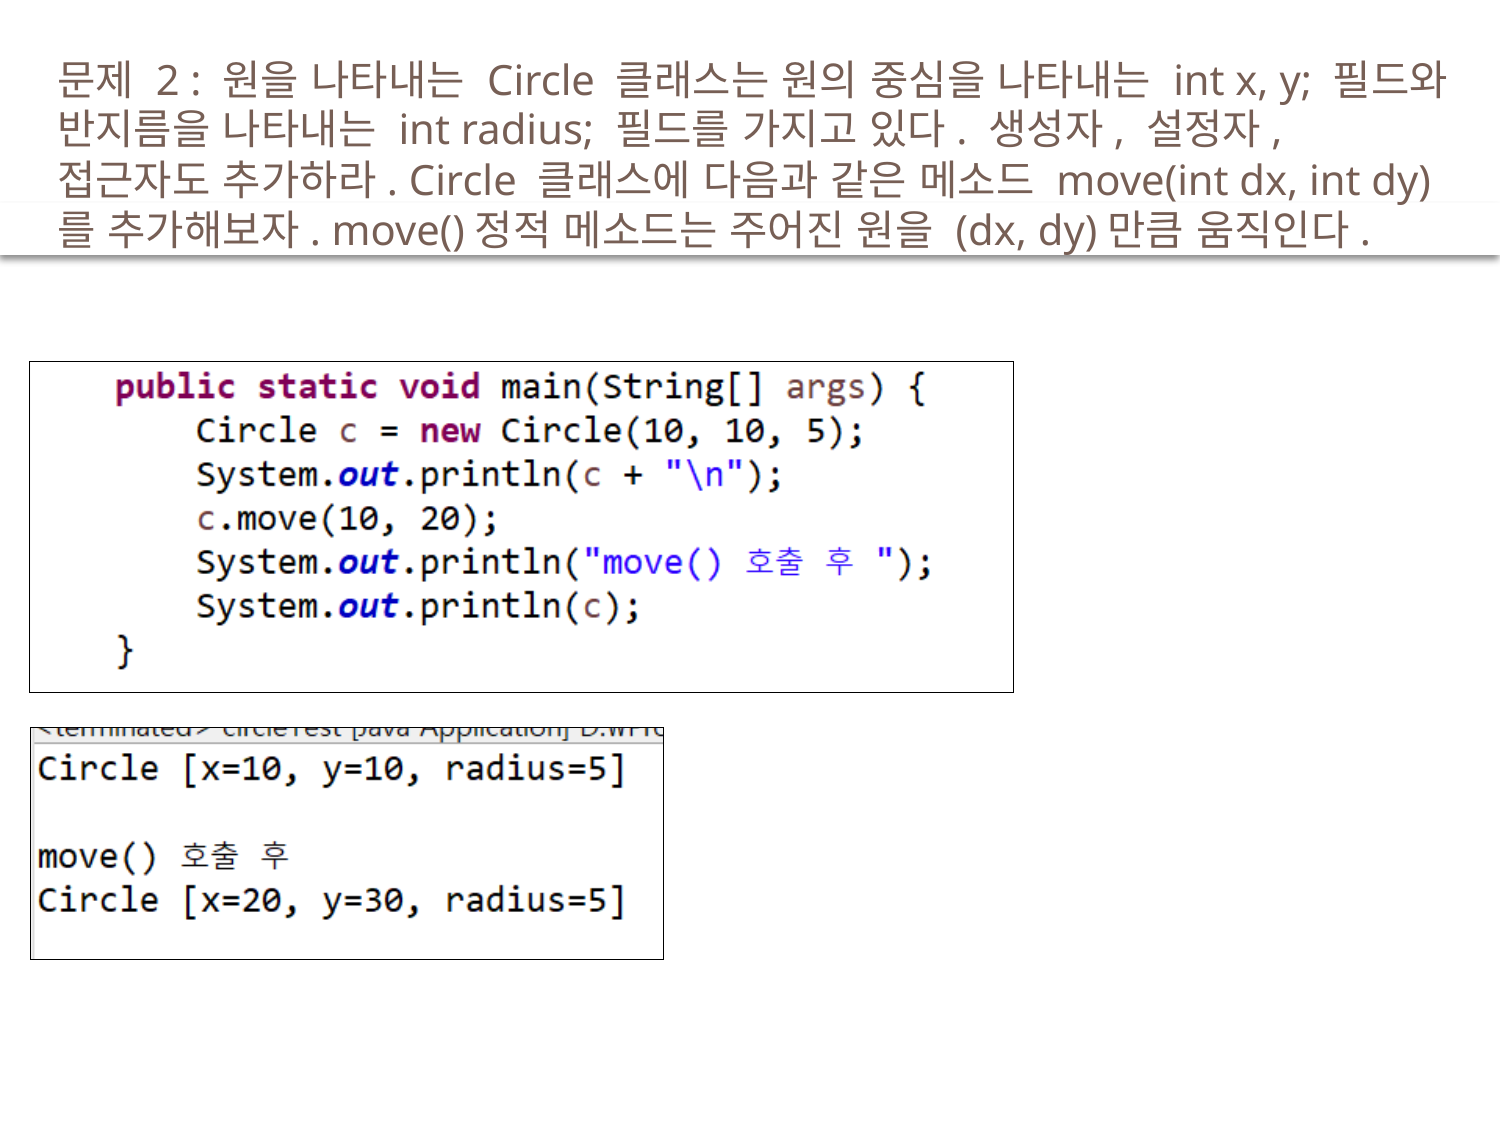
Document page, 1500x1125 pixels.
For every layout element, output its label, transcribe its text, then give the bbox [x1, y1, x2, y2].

picture [29, 361, 1015, 694]
text_box [0, 0, 1500, 75]
title 문제 2 : 원을 나타내는 Circle 클래스는 원의 중심을 나타내는 int x, y; 필드와 반지름을 나타내는 int radius; 필드를 가지고 있다. 생성자, 설정자, 접근자도 추가하라. Circle 클래스에 다음과 같은 메소드 move(int dx, int dy)를 추가해보자. move()정적 메소드는 주어진 원을 (dx, dy)만큼 움직인다. [42, 75, 1471, 291]
picture [30, 727, 664, 960]
